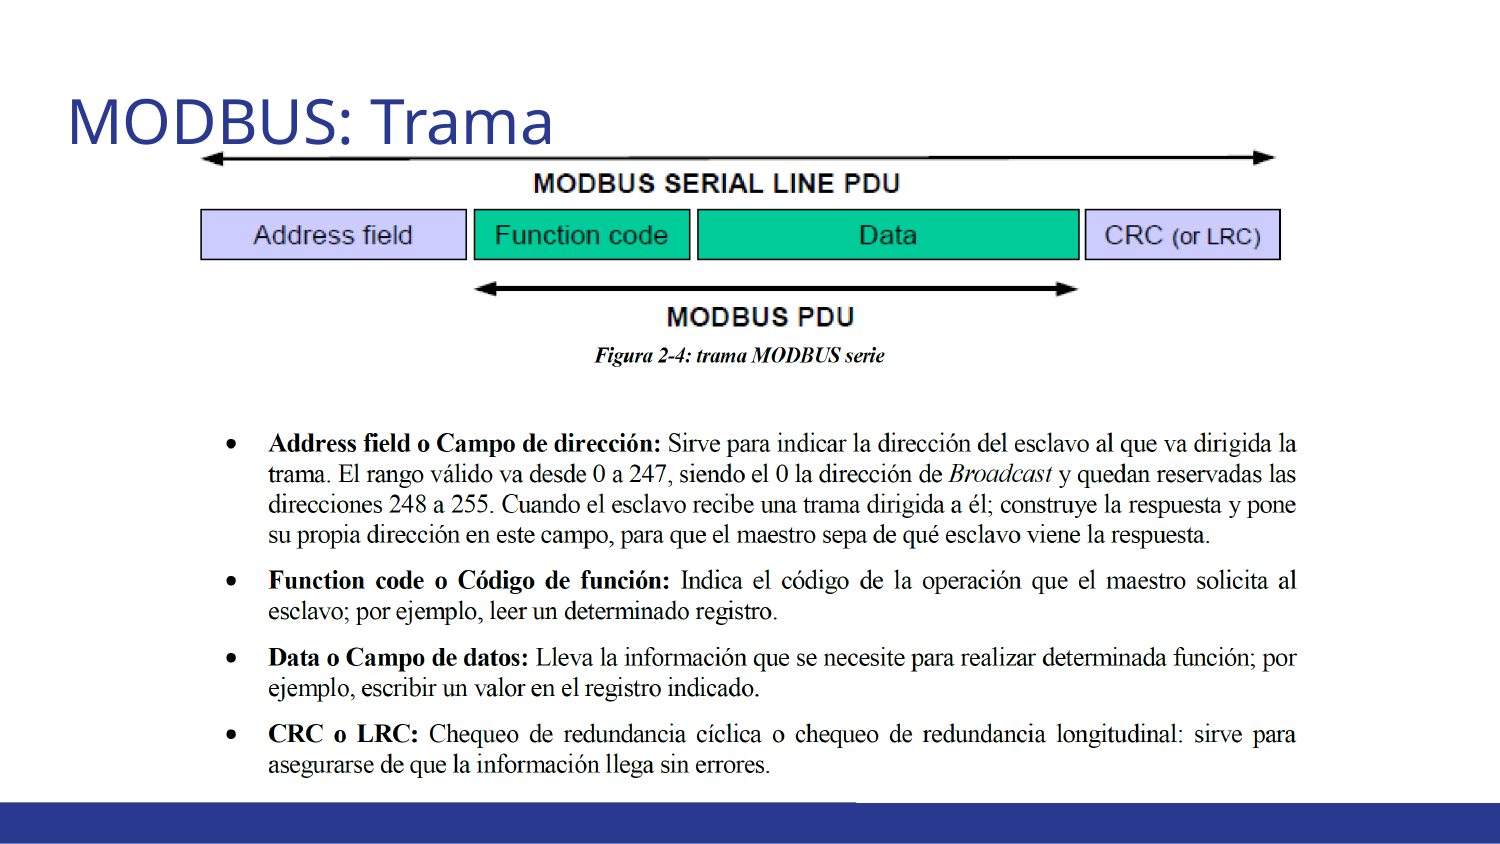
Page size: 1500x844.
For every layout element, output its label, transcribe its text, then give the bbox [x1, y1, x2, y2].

picture [179, 125, 1500, 803]
title MODBUS: Trama [51, 67, 1449, 167]
